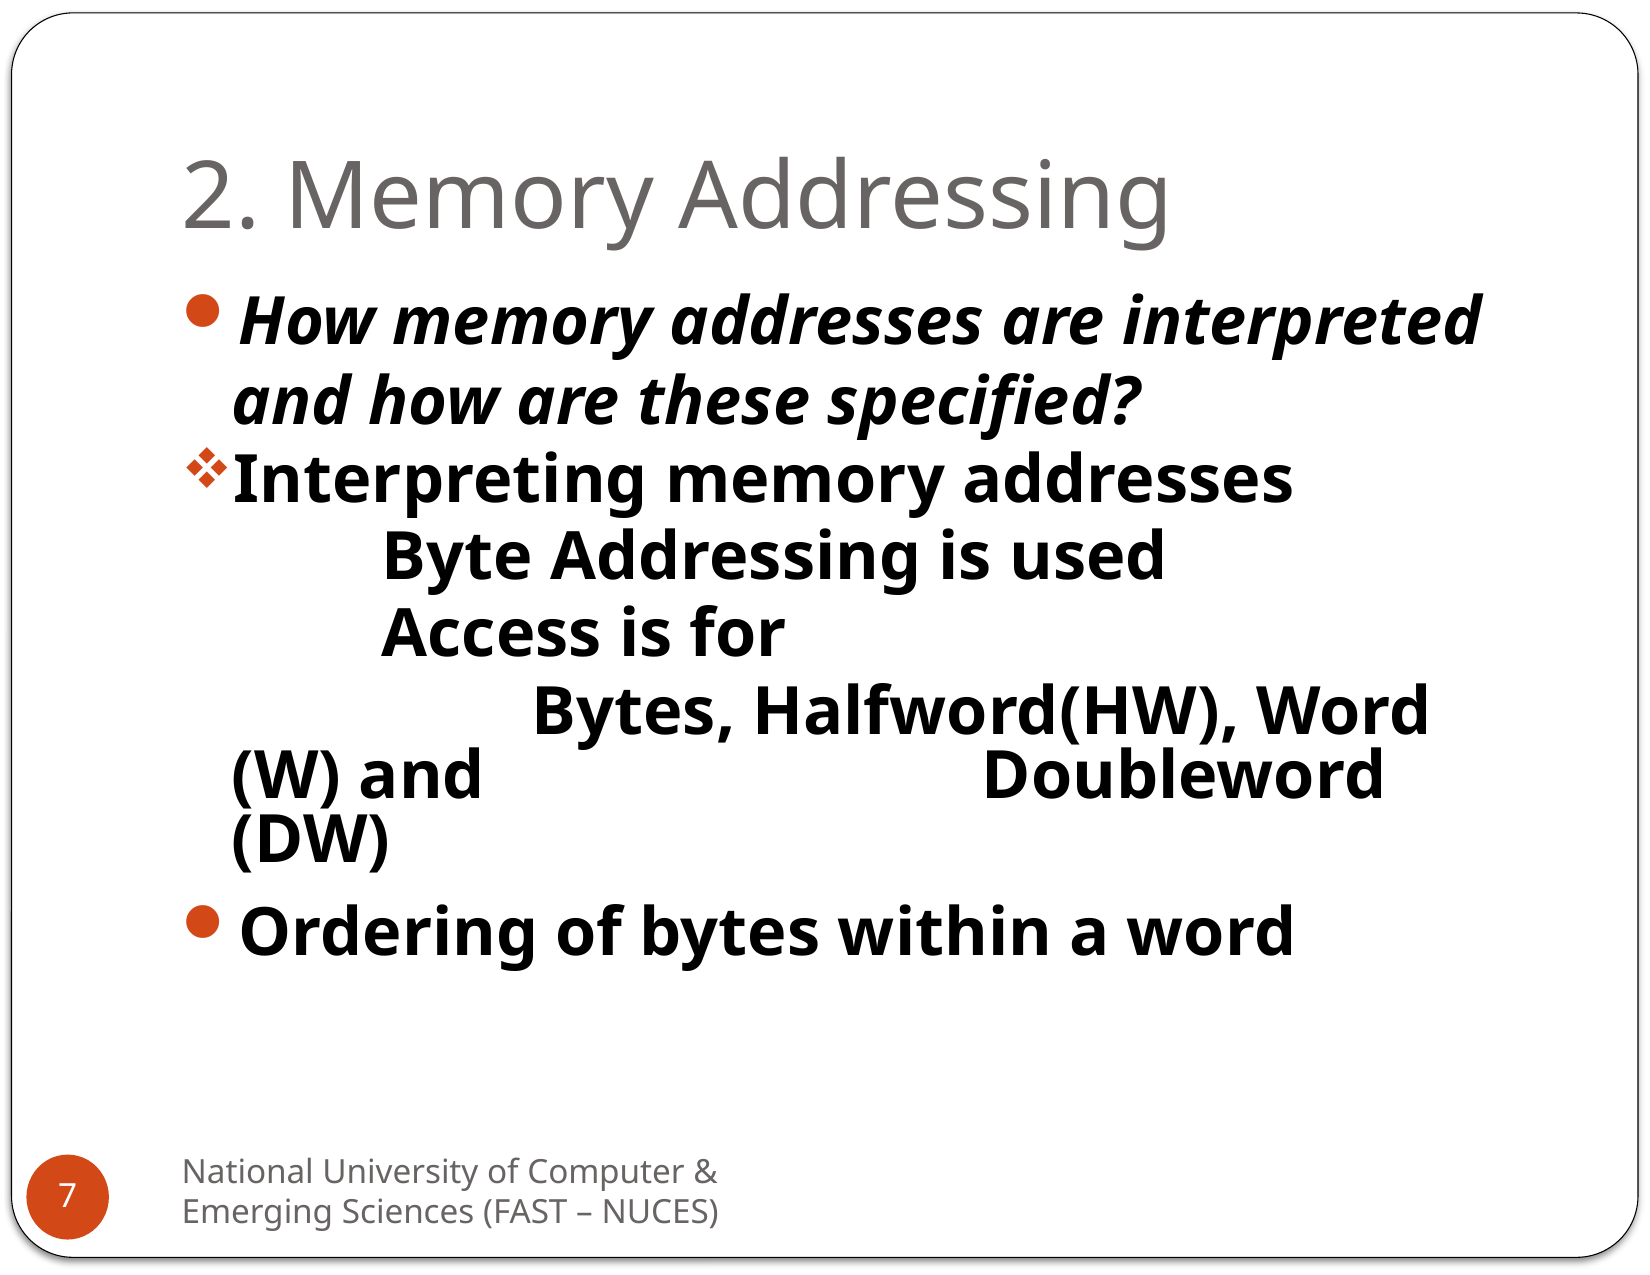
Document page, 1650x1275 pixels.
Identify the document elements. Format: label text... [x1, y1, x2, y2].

slide_number 7 [26, 1154, 109, 1240]
footer National University of Computer & Emerging Sciences (FAST – NUCES) [165, 1147, 880, 1233]
title 2. Memory Addressing [165, 51, 1568, 264]
list How memory addresses are interpreted and how are these specified? Interpreting memory addresses Byte Addressing is used Access is for Bytes, Halfword(HW), Word (W) and Doubleword (DW) Ordering of bytes within a word [165, 269, 1568, 1120]
